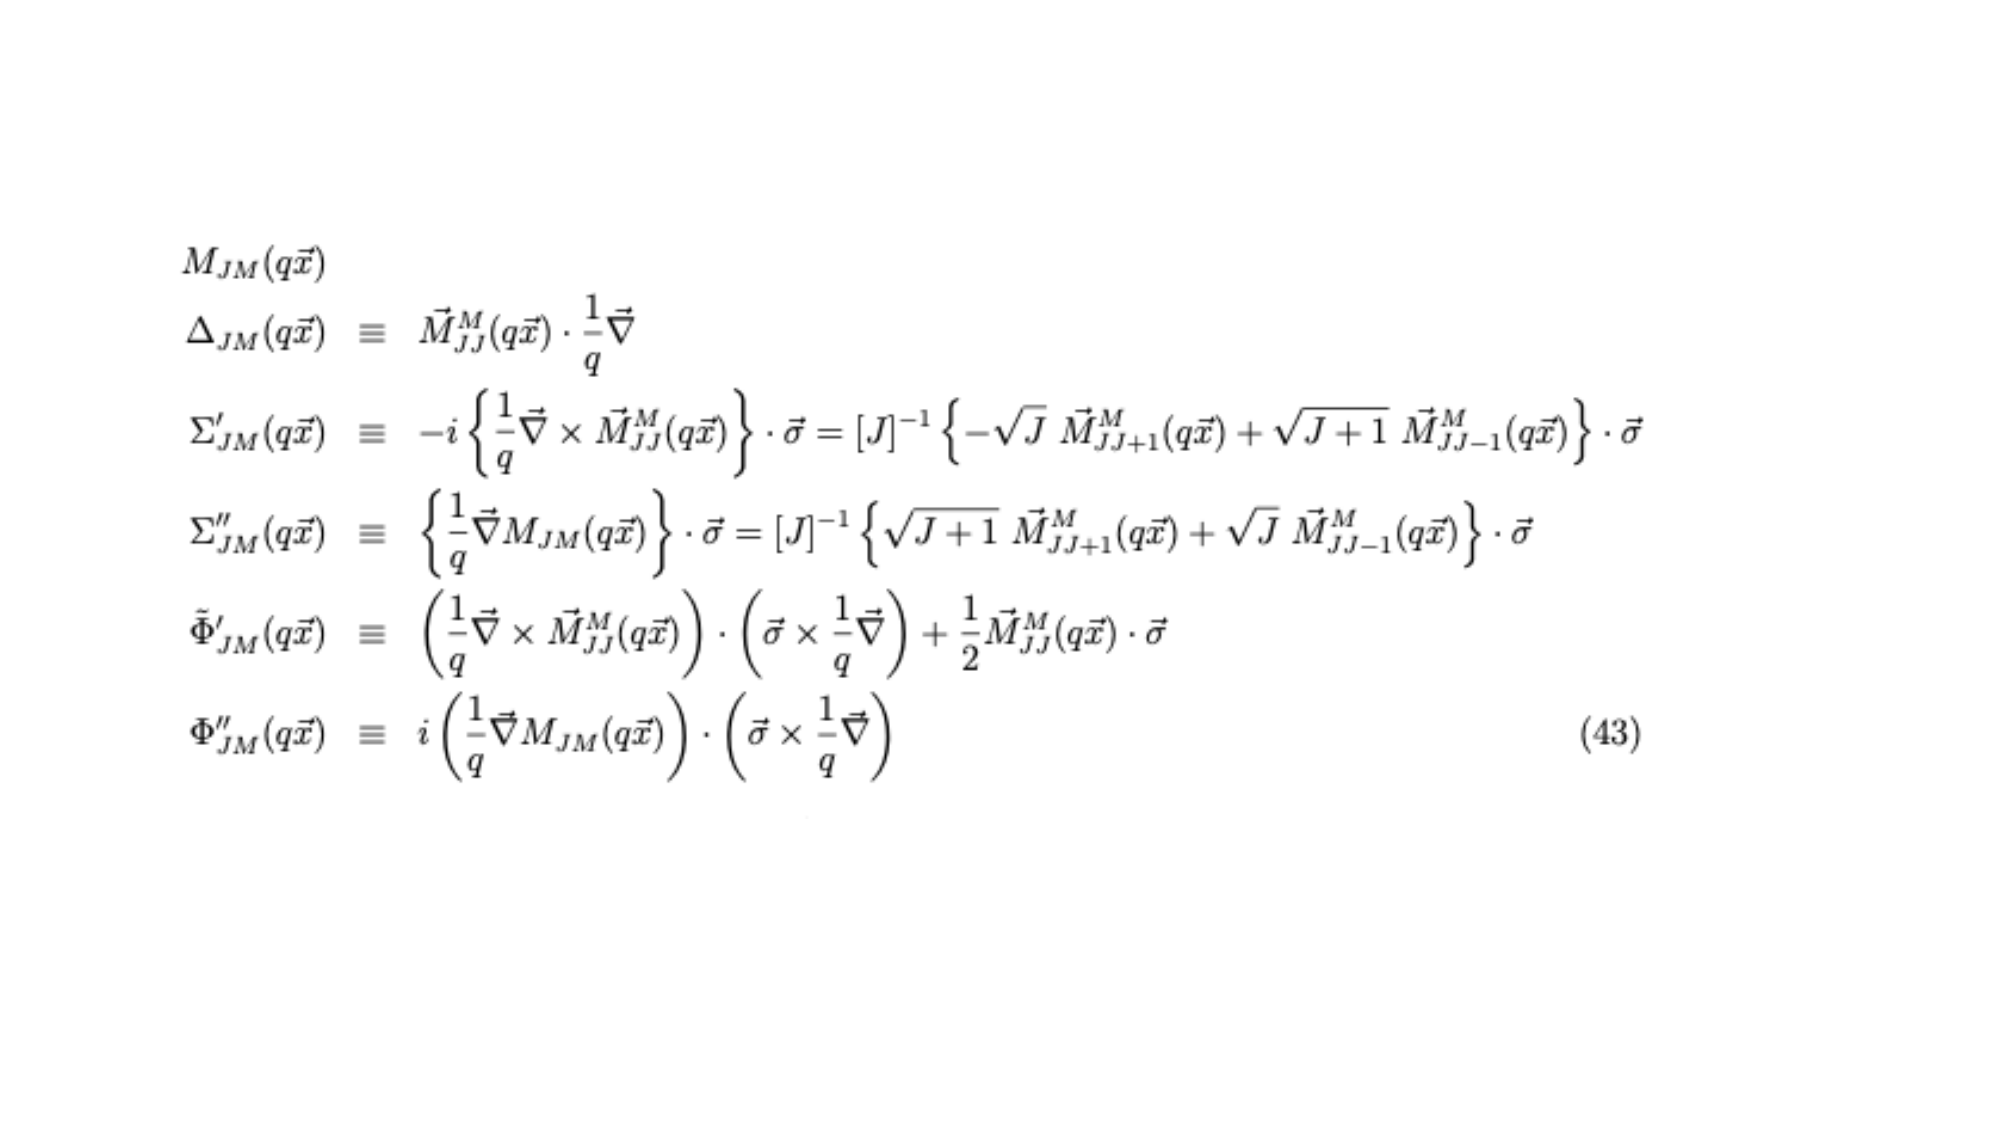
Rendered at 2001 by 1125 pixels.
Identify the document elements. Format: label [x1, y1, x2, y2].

picture [124, 224, 1763, 819]
